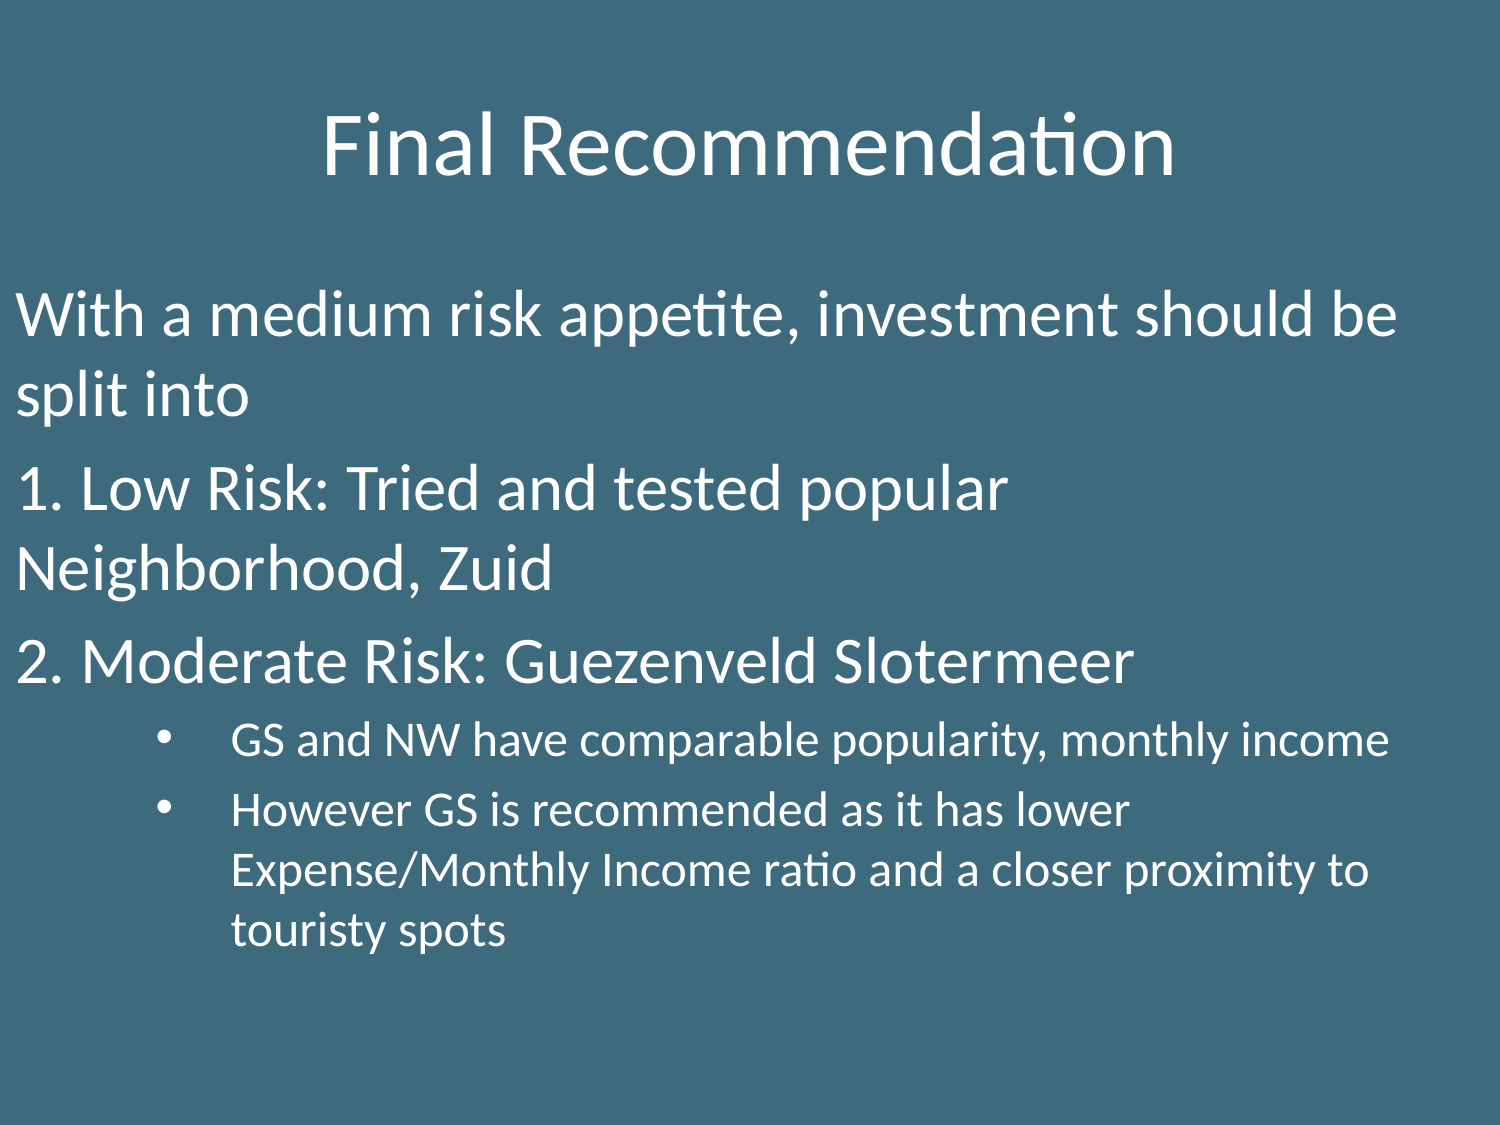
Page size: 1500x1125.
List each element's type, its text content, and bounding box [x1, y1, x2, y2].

title Final Recommendation [75, 45, 1425, 233]
list With a medium risk appetite, investment should be split into 1. Low Risk: Tried and tested popular Neighborhood, Zuid 2. Moderate Risk: Guezenveld Slotermeer GS and NW have comparable popularity, monthly income However GS is recommended as it has lower Expense/Monthly Income ratio and a closer proximity to touristy spots [0, 262, 1425, 1005]
